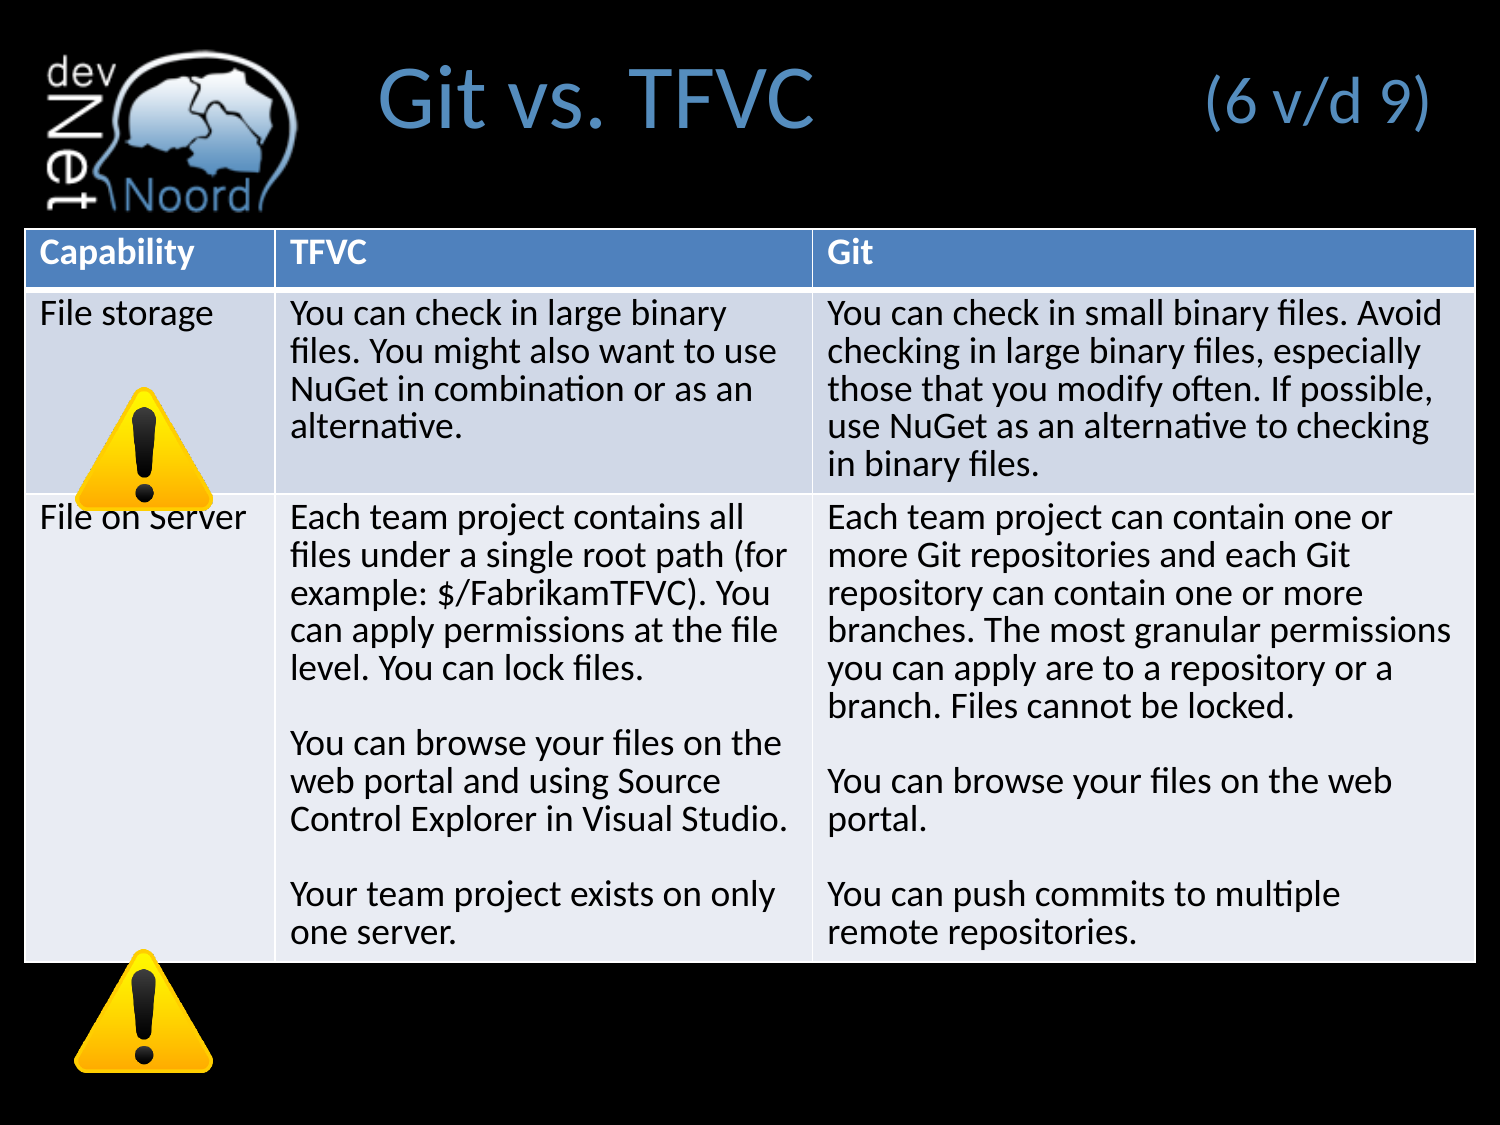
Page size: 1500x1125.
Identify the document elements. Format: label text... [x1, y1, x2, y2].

table_cell You can check in small binary files. Avoid checking in large binary files, especially those that you modify often. If possible, use NuGet as an alternative to checking in binary files. [813, 293, 1474, 493]
table_header TFVC [276, 230, 812, 287]
table_cell You can check in large binary files. You might also want to use NuGet in combination or as an alternative. [276, 293, 812, 493]
picture [24, 30, 313, 228]
table_cell File storage [26, 293, 274, 493]
table_header Git [813, 230, 1474, 287]
picture [74, 949, 213, 1074]
table_cell File on Server [26, 495, 274, 961]
table_cell Each team project contains all files under a single root path (for example: $/FabrikamTFVC). You can apply permissions at the file level. You can lock files. You can browse your files on the web portal and using Source Control Explorer in Visual Studio. Your team project exists on only one server. [276, 495, 812, 961]
table_header Capability [26, 230, 274, 287]
table_cell Each team project can contain one or more Git repositories and each Git repository can contain one or more branches. The most granular permissions you can apply are to a repository or a branch. Files cannot be locked. You can browse your files on the web portal. You can push commits to multiple remote repositories. [813, 495, 1474, 961]
title Git vs. TFVC [362, 29, 1425, 205]
picture [74, 387, 213, 511]
text_box (6 v/d 9) [1189, 49, 1448, 145]
